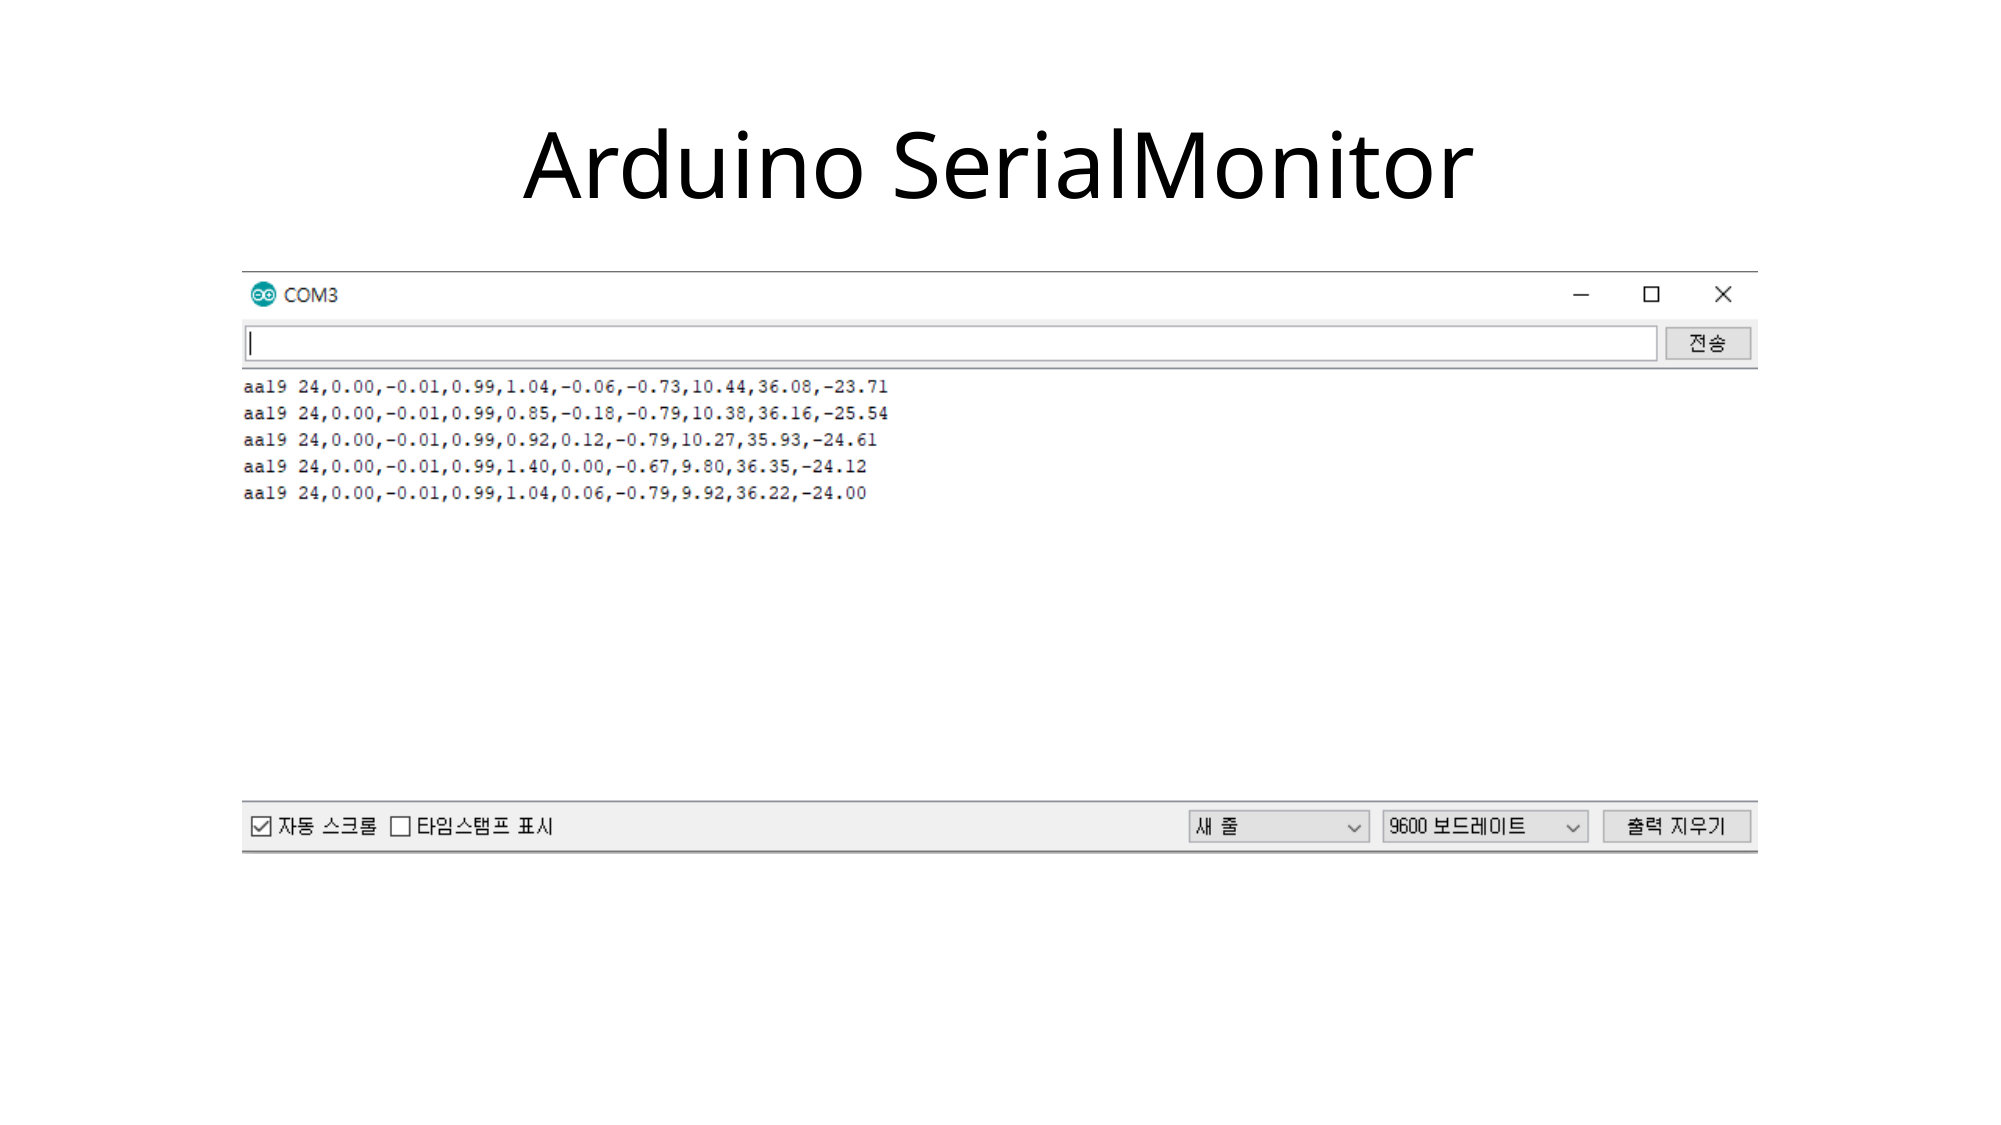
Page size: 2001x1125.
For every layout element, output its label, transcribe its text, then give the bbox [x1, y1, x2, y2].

picture [242, 271, 1758, 854]
title Arduino SerialMonitor [137, 59, 1863, 278]
